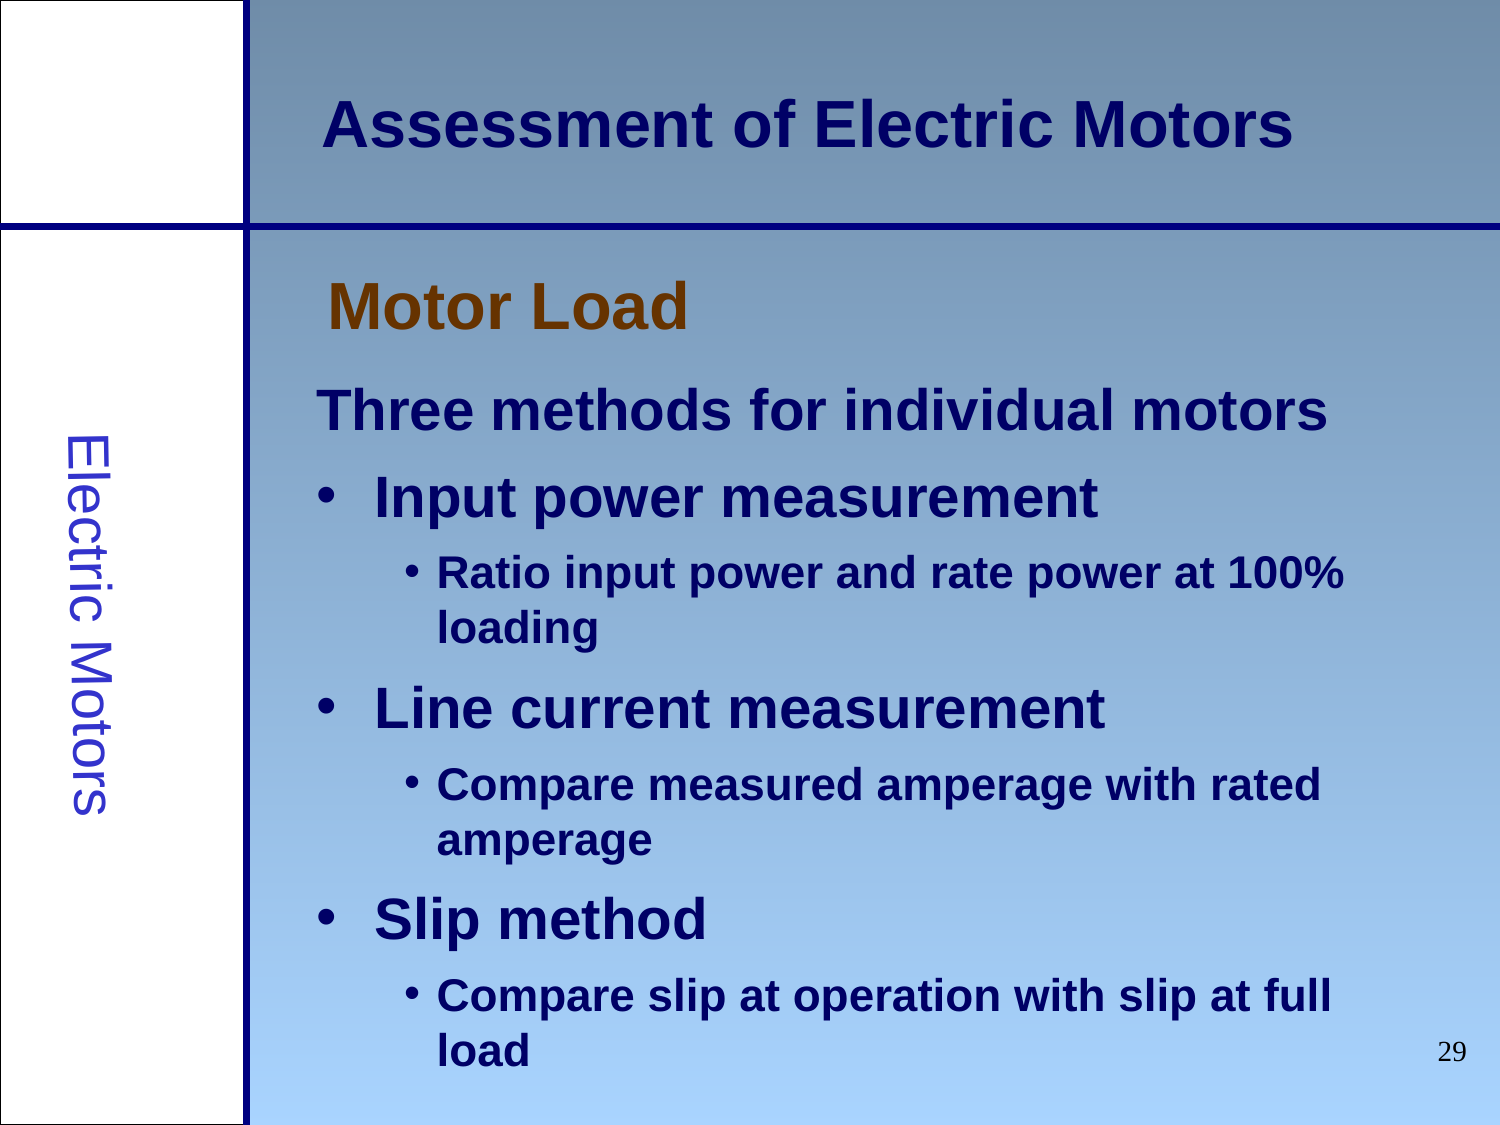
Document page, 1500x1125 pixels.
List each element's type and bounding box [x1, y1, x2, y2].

text_box [0, 0, 1500, 1125]
